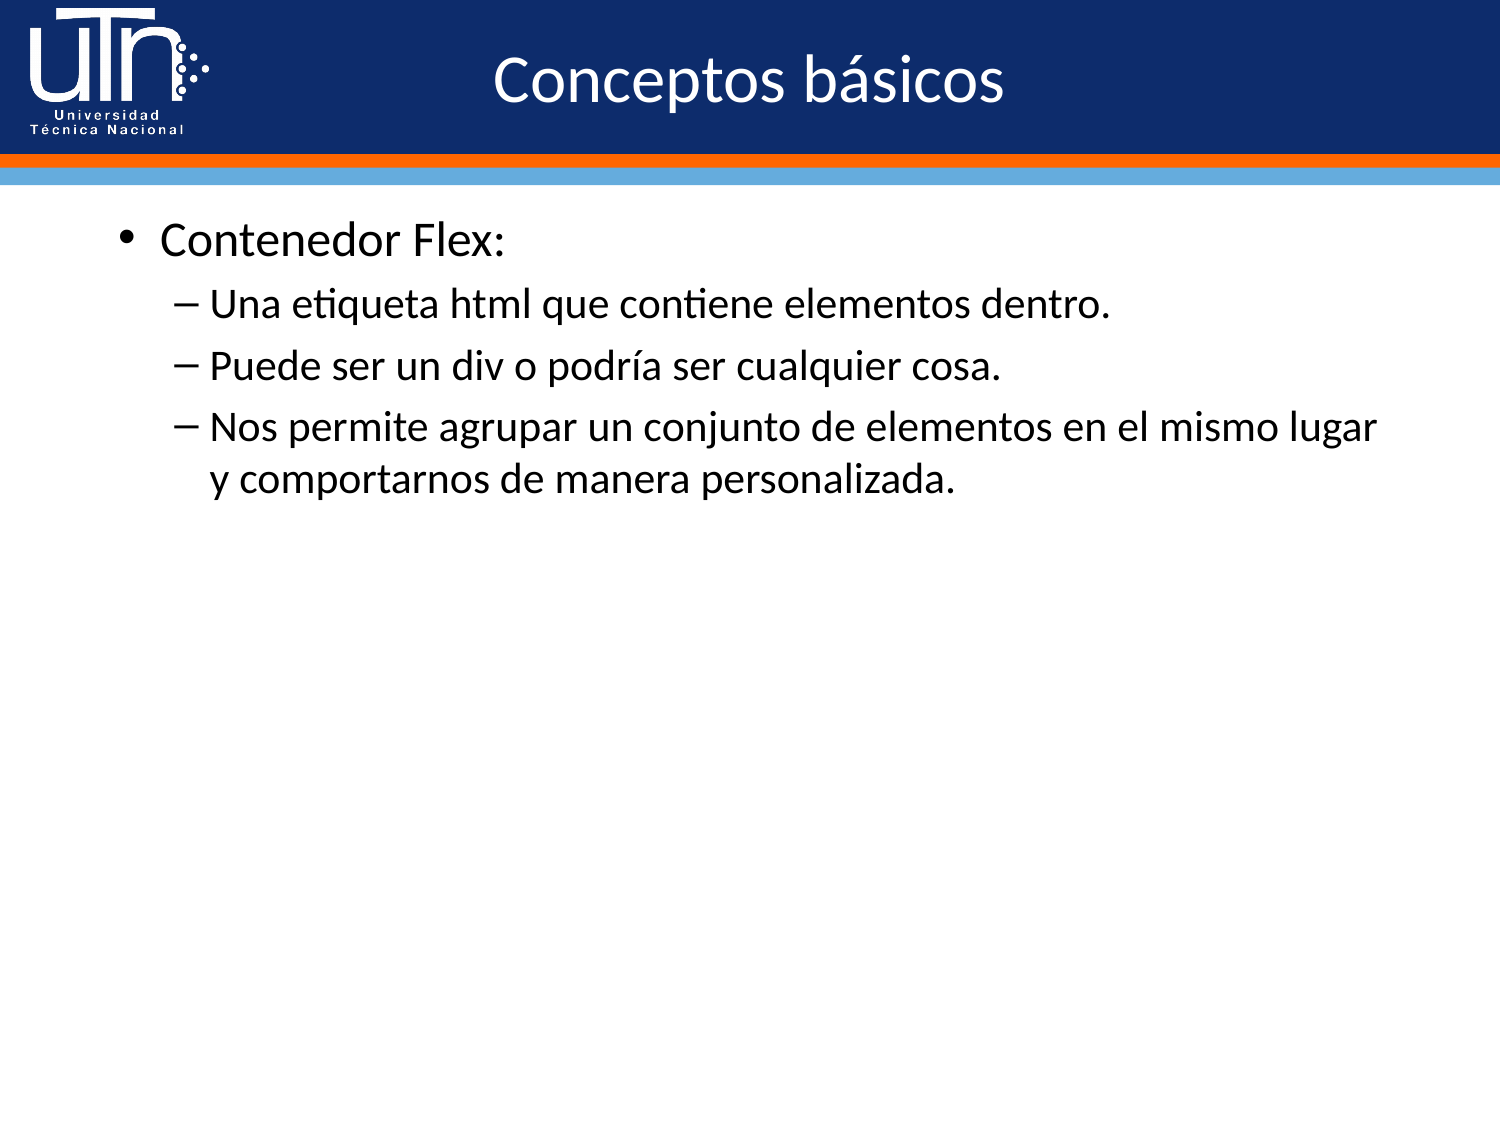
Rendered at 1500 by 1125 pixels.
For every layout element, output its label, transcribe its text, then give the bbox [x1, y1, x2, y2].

title Conceptos básicos [0, 0, 1500, 154]
list Contenedor Flex: Una etiqueta html que contiene elementos dentro. Puede ser un div o podría ser cualquier cosa. Nos permite agrupar un conjunto de elementos en el mismo lugar y comportarnos de manera personalizada. [103, 198, 1397, 1012]
